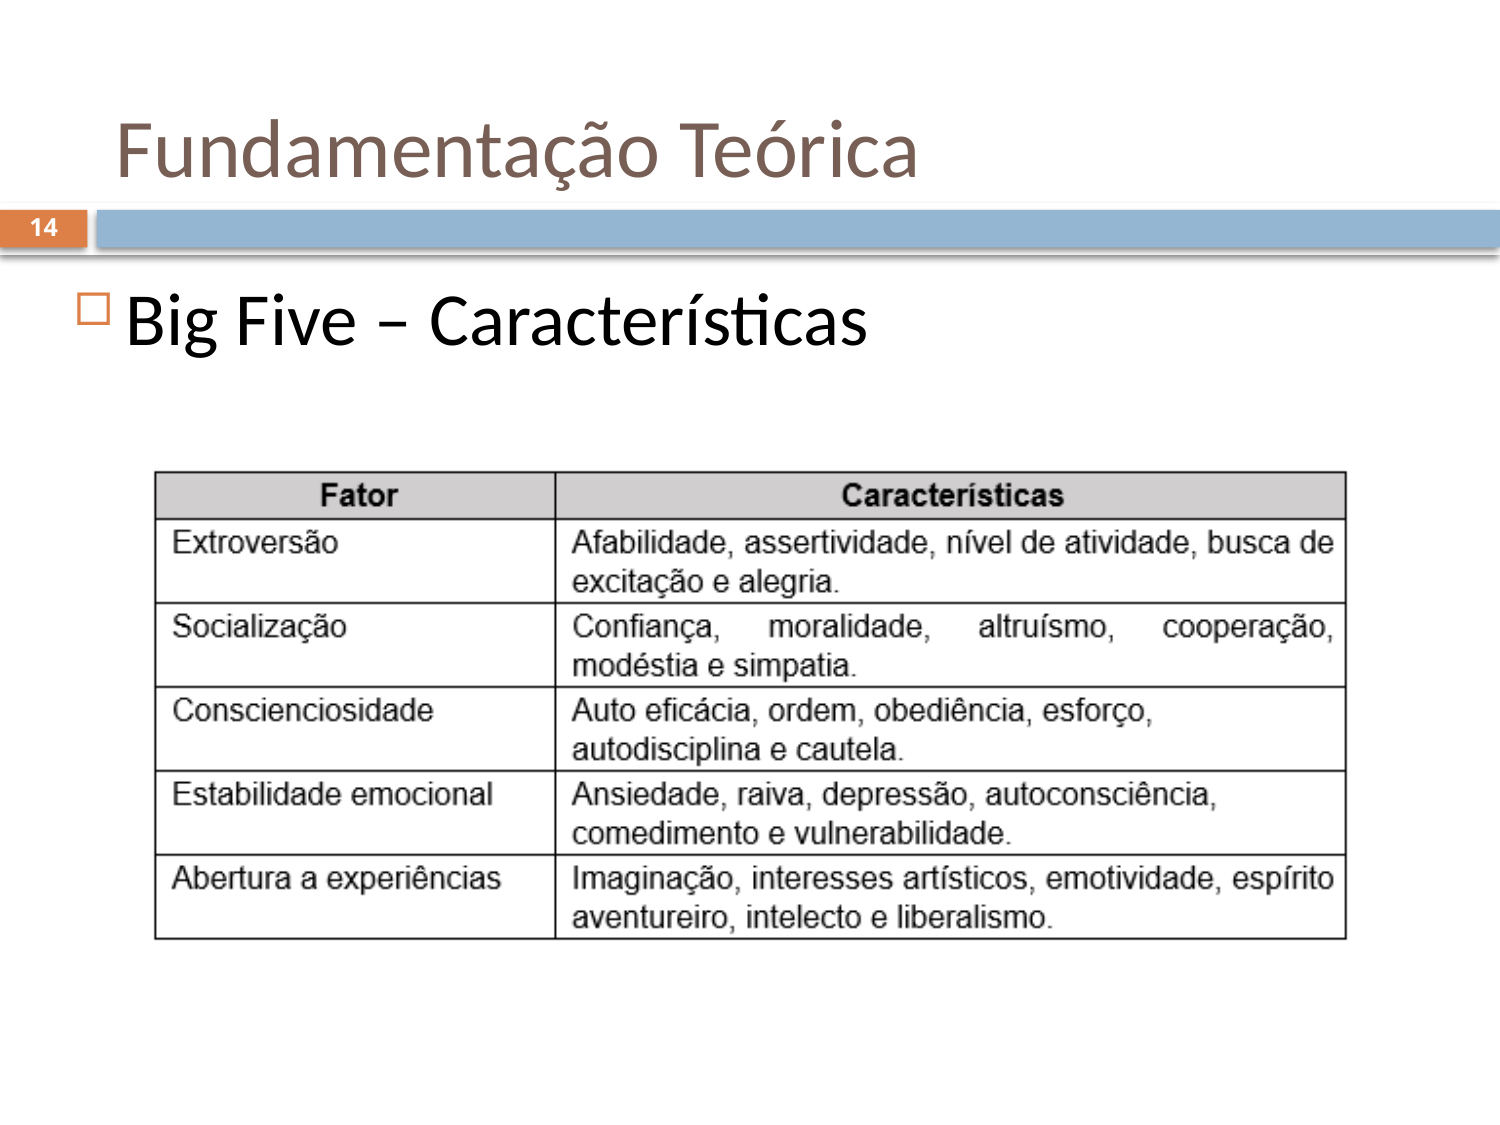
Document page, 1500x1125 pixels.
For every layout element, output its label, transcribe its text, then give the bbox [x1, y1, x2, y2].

picture [147, 460, 1357, 949]
title Fundamentação Teórica [100, 37, 1439, 201]
text_box 14 [0, 208, 88, 249]
list [46, 262, 1438, 1079]
text_box Big Five – Características [58, 262, 1438, 1043]
